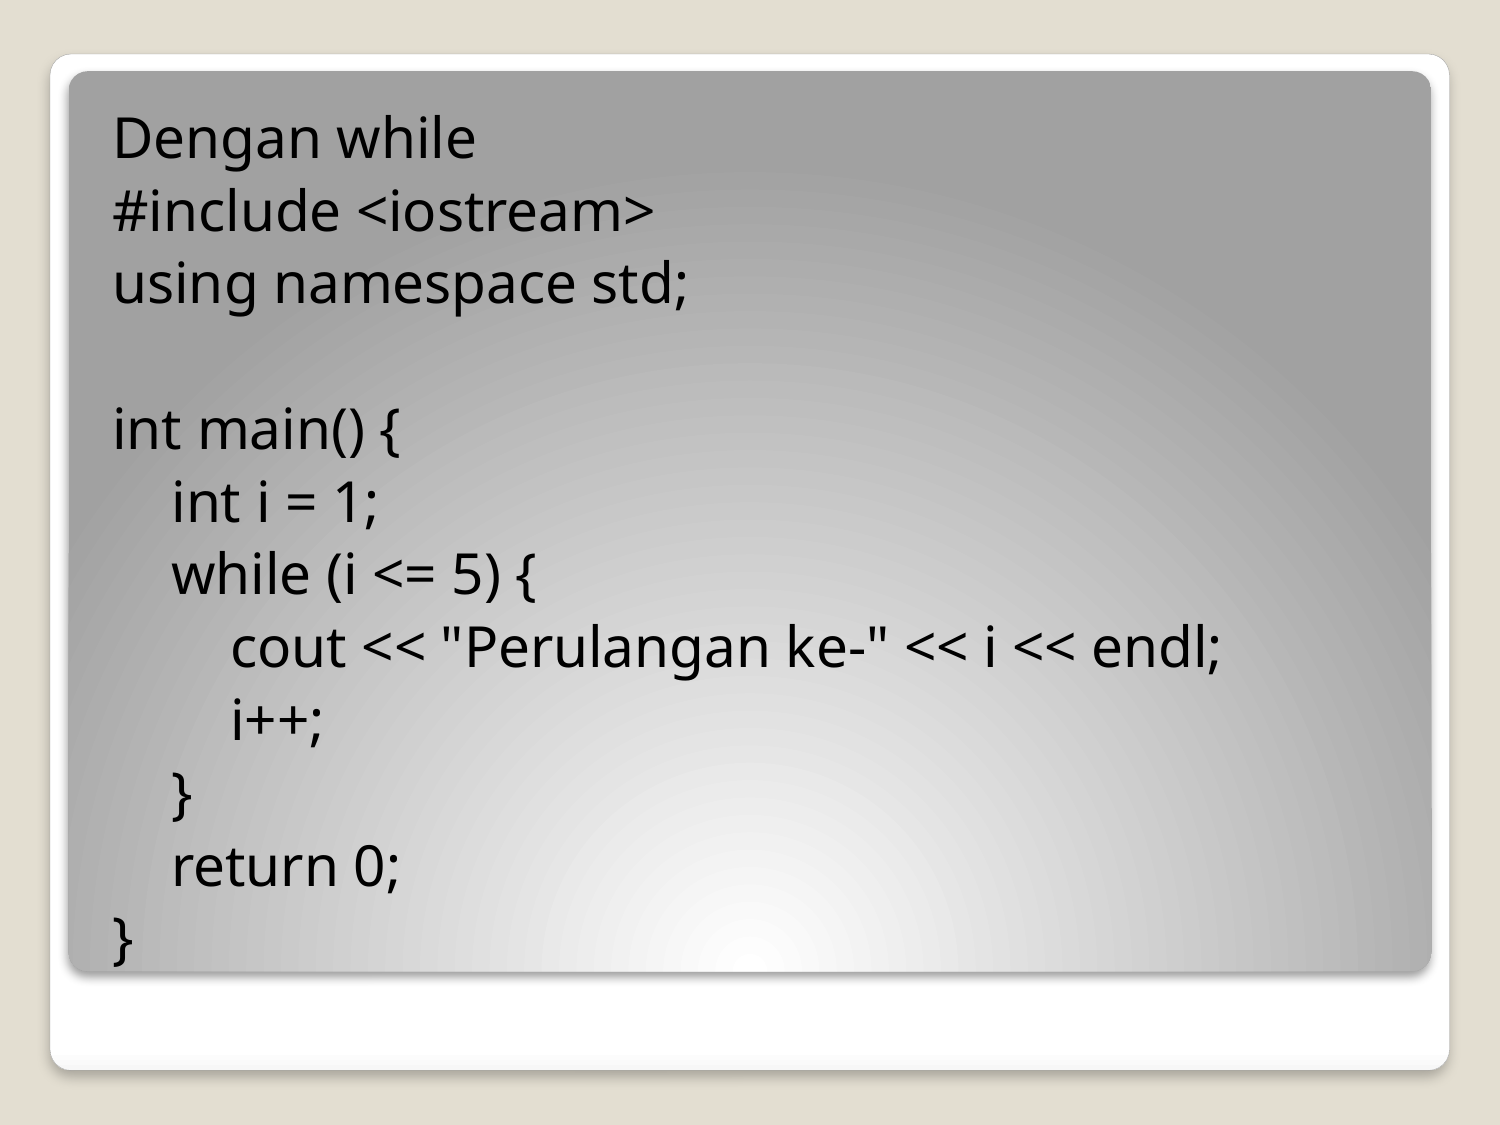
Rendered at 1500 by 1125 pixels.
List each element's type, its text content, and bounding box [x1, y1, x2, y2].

list Dengan while #include <iostream> using namespace std; int main() { int i = 1; while (i <= 5) { cout << "Perulangan ke-" << i << endl; i++; } return 0; } [82, 86, 1425, 985]
